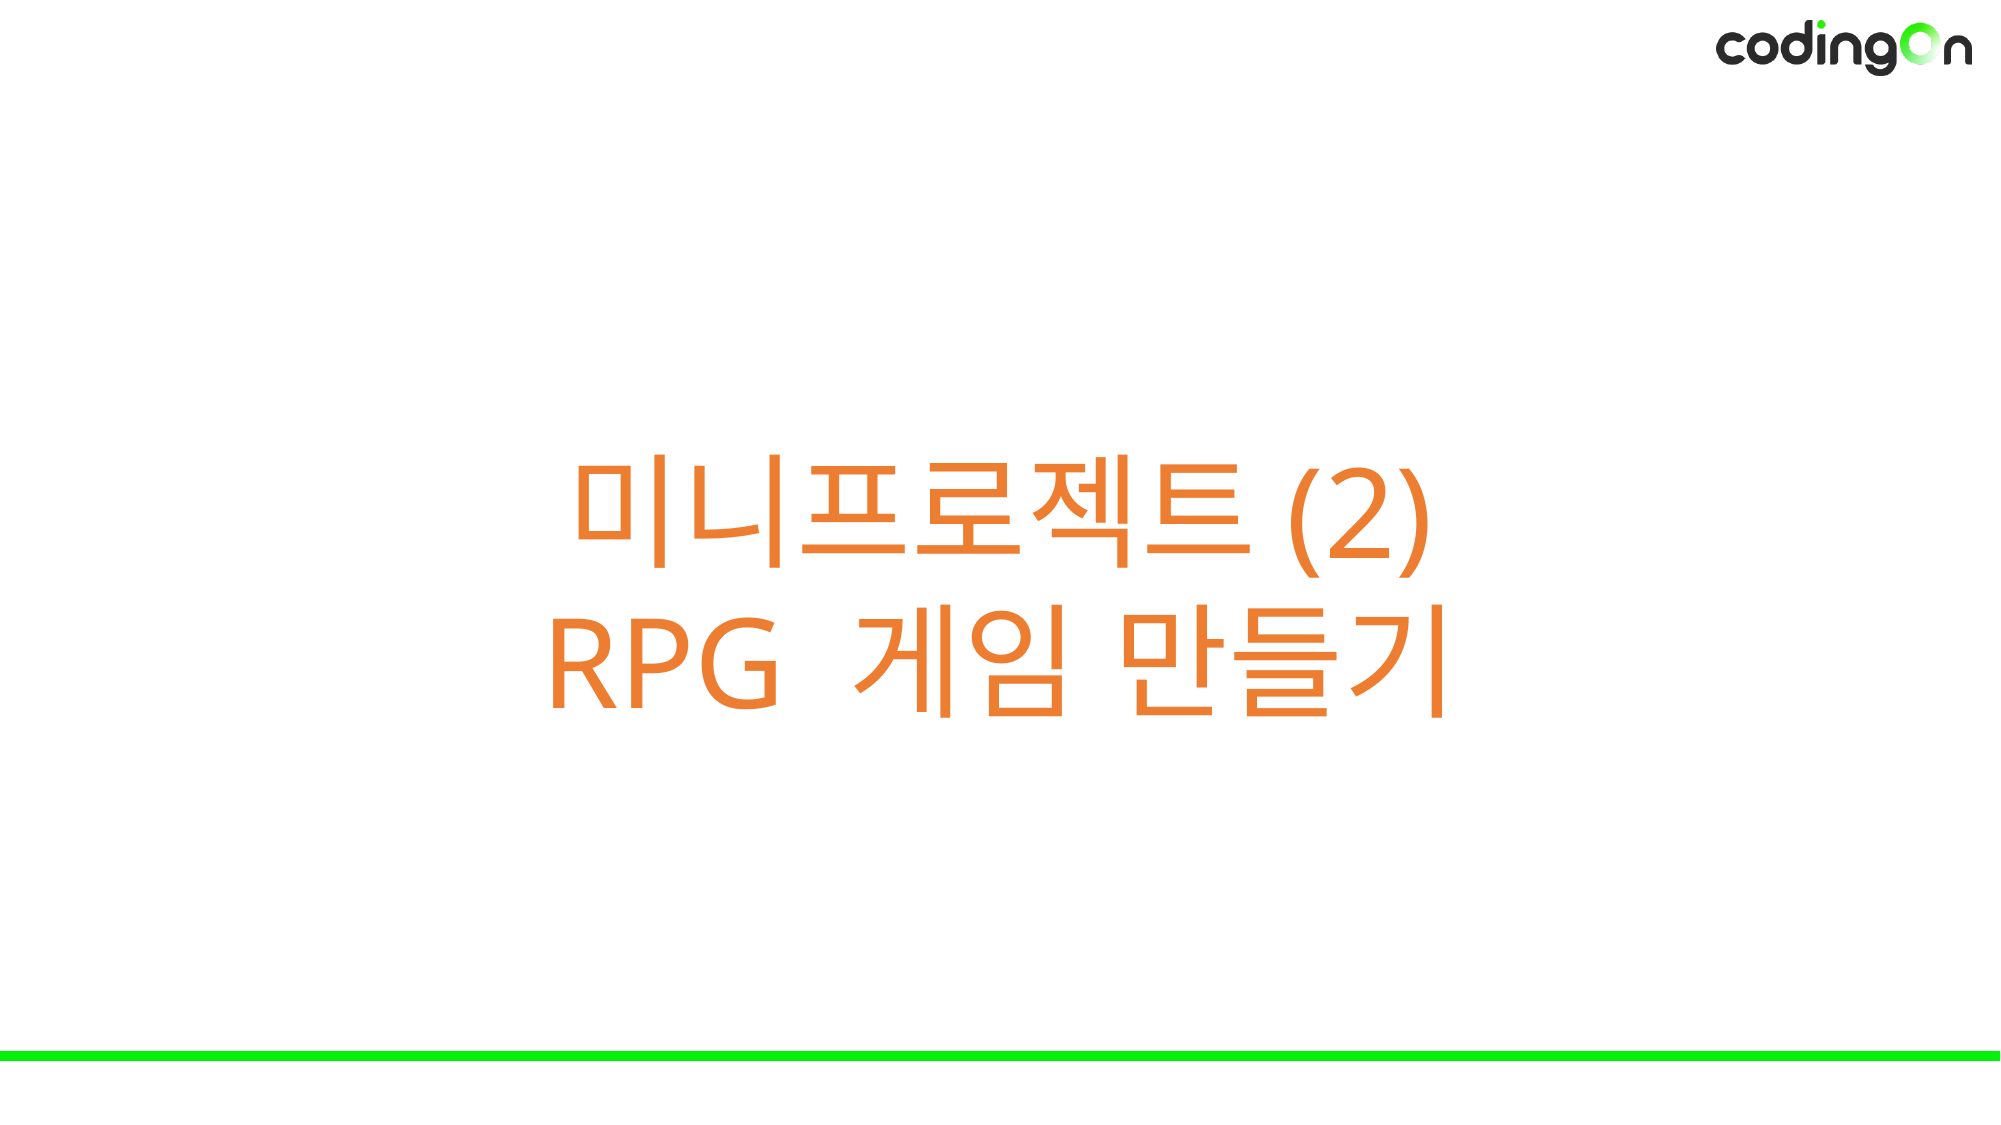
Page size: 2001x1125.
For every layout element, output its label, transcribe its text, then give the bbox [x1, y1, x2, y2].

text_box 미니프로젝트(2) RPG 게임 만들기 [526, 426, 1474, 742]
picture [1716, 20, 1972, 76]
